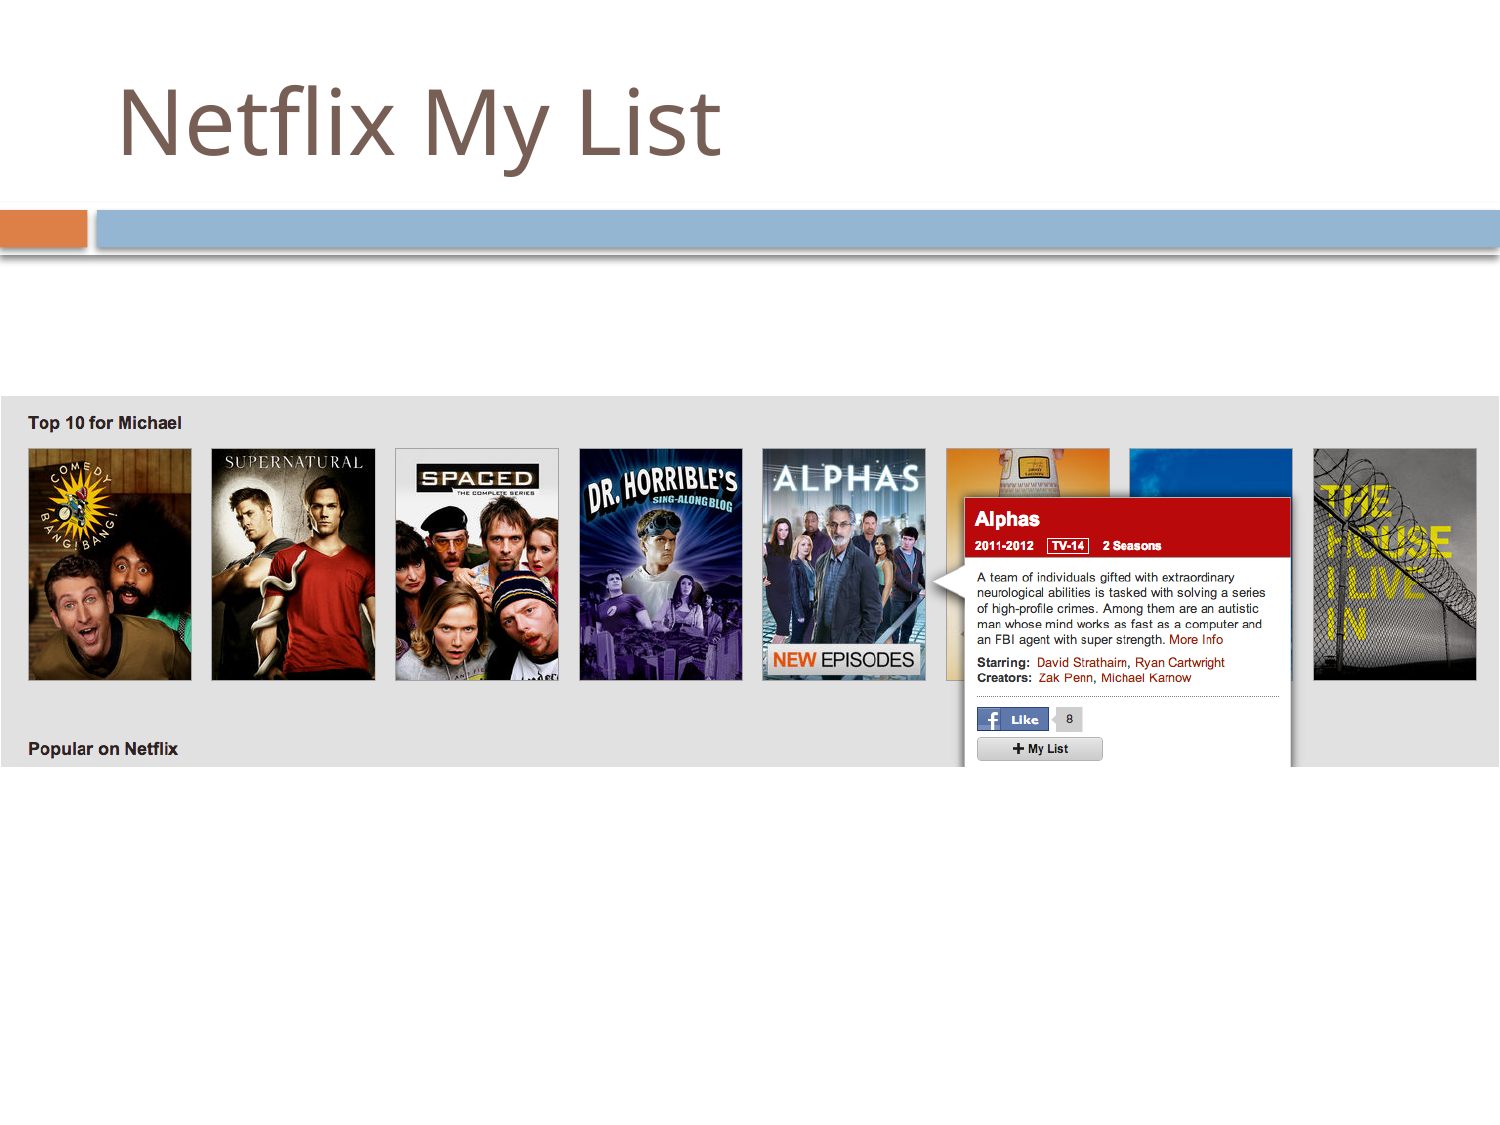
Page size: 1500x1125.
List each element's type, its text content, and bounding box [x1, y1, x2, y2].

title Netflix My List [100, 37, 1438, 200]
picture [1, 396, 1500, 767]
